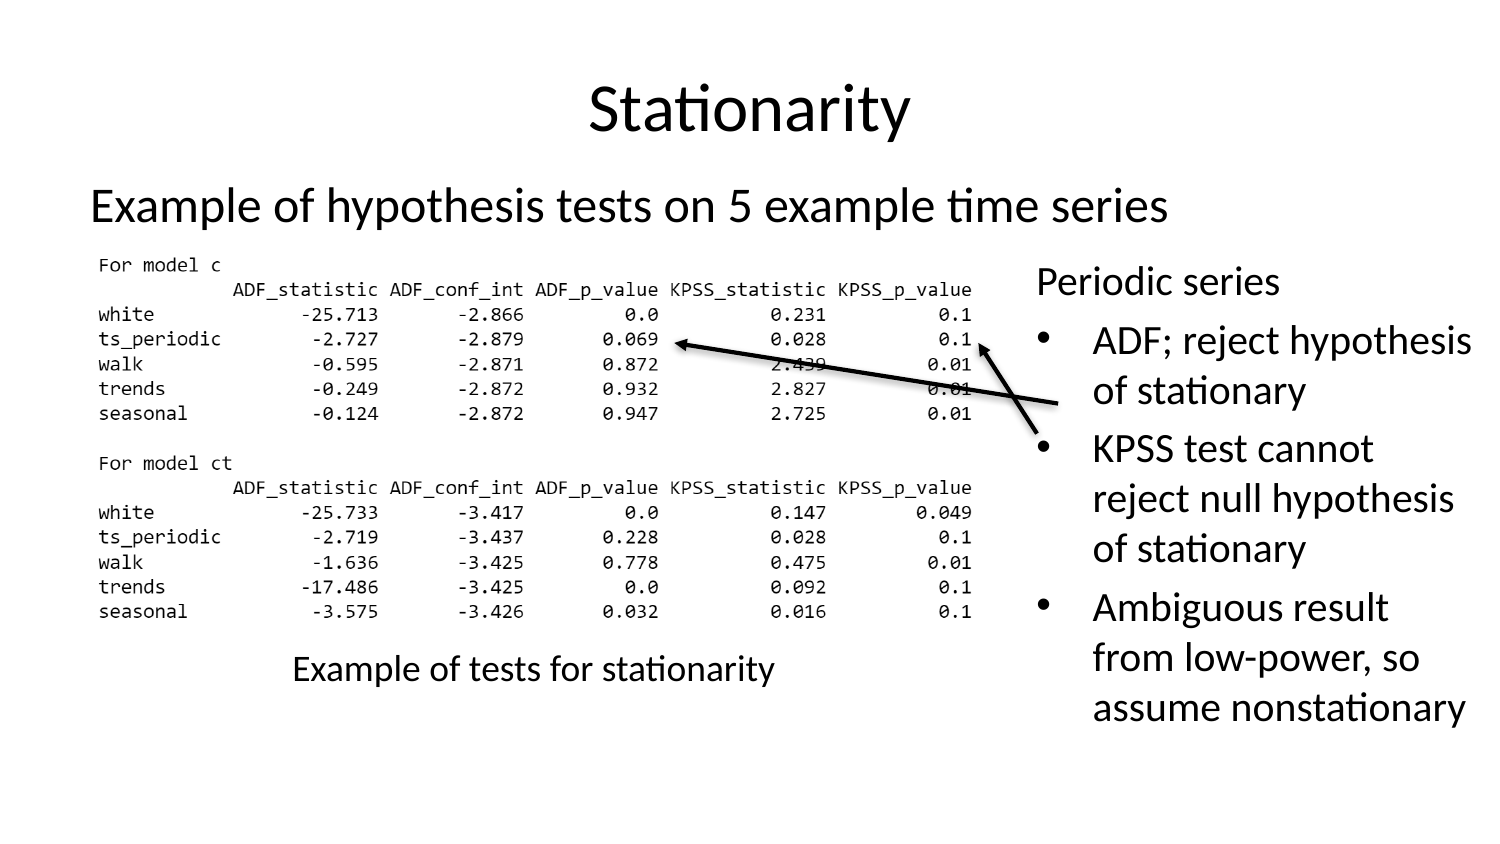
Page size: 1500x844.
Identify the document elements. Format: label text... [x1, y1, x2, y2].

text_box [673, 342, 977, 404]
title Stationarity [75, 33, 1425, 165]
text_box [1039, 342, 1059, 404]
picture [89, 248, 986, 628]
text_box Periodic series ADF; reject hypothesis of stationary KPSS test cannot reject null hypothesis of stationary Ambiguous result from low-power, so assume nonstationary [1021, 246, 1491, 844]
text_box Example of tests for stationarity [89, 637, 979, 721]
list Example of hypothesis tests on 5 example time series [75, 165, 1425, 249]
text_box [978, 342, 1038, 434]
